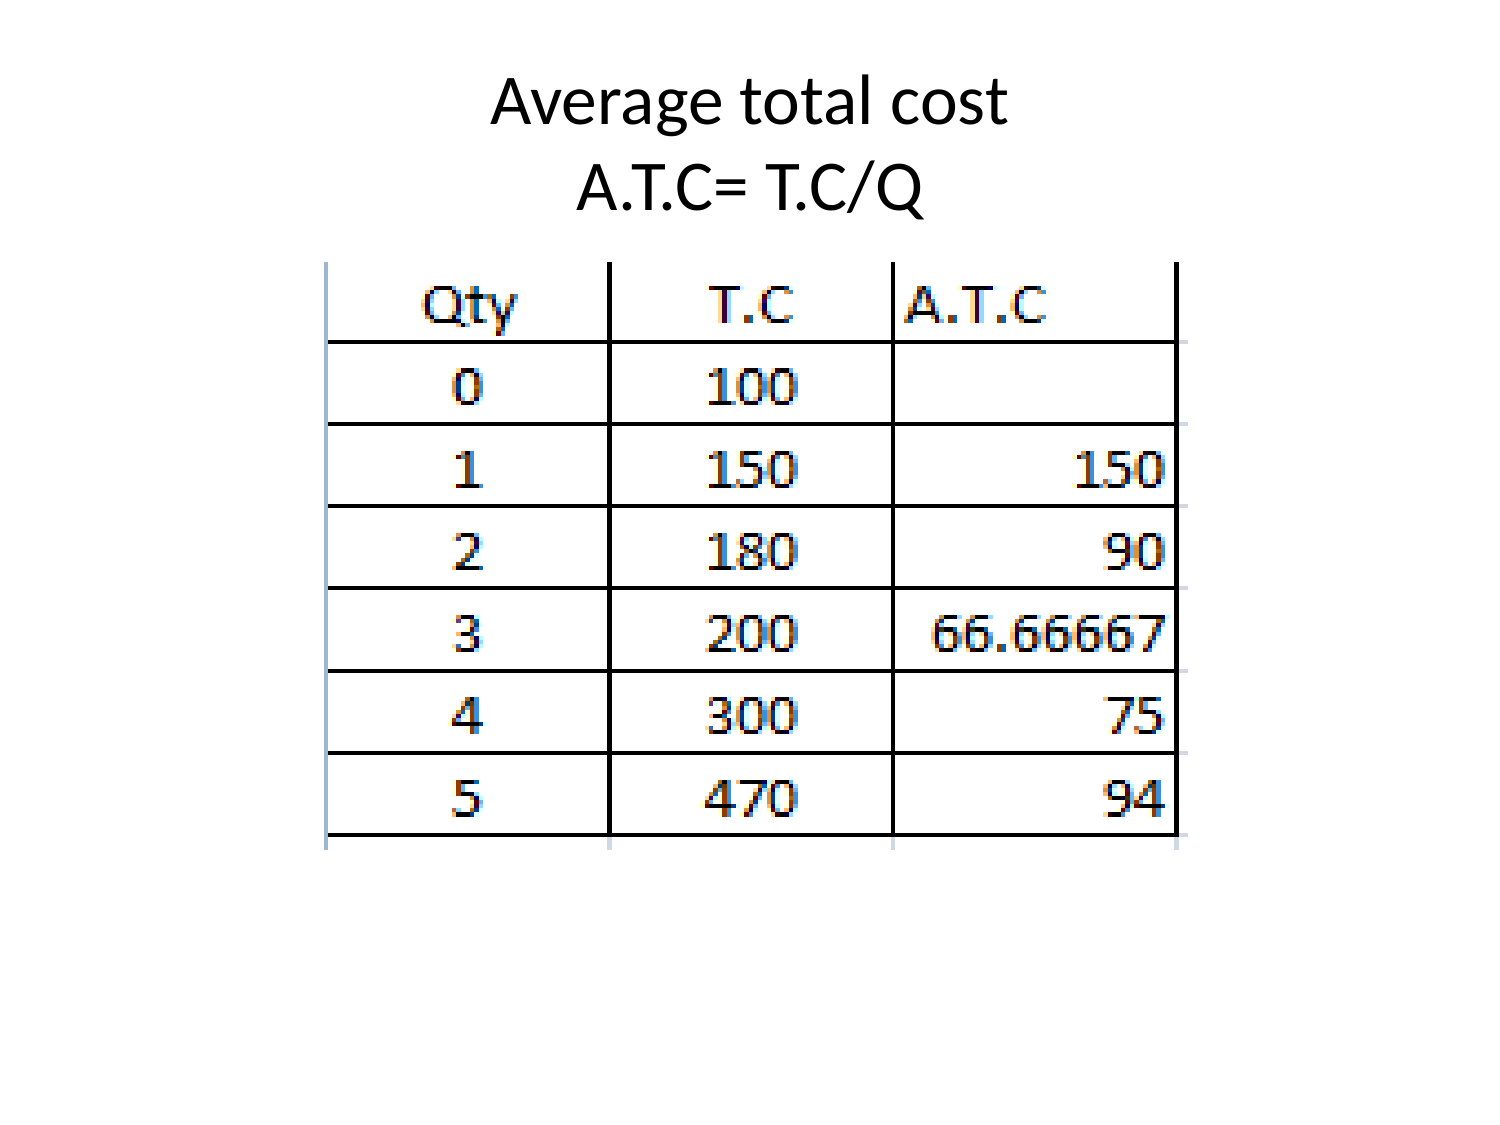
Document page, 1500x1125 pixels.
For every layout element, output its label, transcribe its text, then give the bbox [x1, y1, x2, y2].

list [324, 262, 1188, 851]
title Average total cost A.T.C= T.C/Q [75, 45, 1425, 233]
